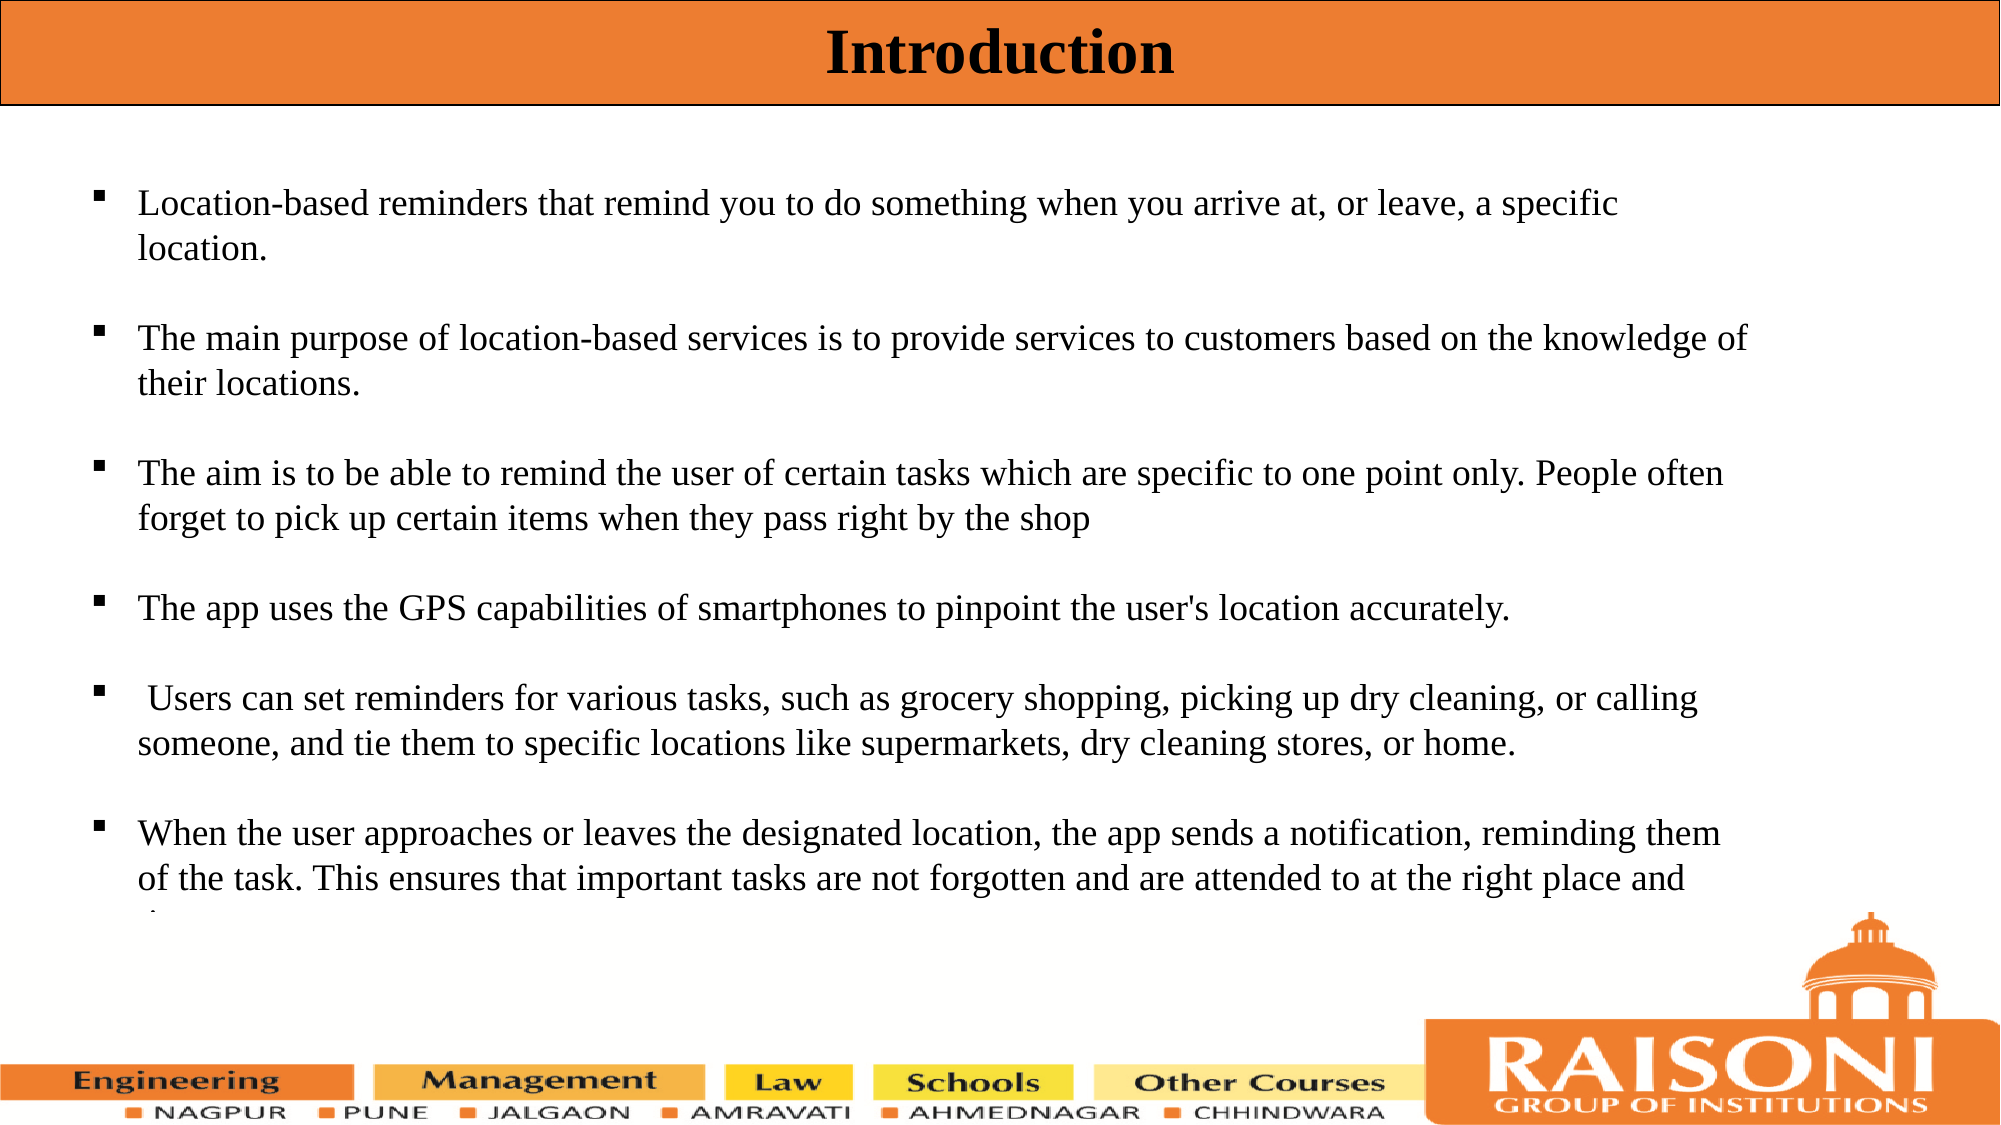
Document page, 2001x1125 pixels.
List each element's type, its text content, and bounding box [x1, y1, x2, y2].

picture [0, 912, 2000, 1125]
text_box Introduction [0, 0, 2000, 105]
text_box Location-based reminders that remind you to do something when you arrive at, or leave, a specific location. The main purpose of location-based services is to provide services to customers based on the knowledge of their locations. The aim is to be able to remind the user of certain tasks which are specific to one point only. People often forget to pick up certain items when they pass right by the shop The app uses the GPS capabilities of smartphones to pinpoint the user's location accurately. Users can set reminders for various tasks, such as grocery shopping, picking up dry cleaning, or calling someone, and tie them to specific locations like supermarkets, dry cleaning stores, or home. When the user approaches or leaves the designated location, the app sends a notification, reminding them of the task. This ensures that important tasks are not forgotten and are attended to at the right place and time [75, 125, 1775, 912]
